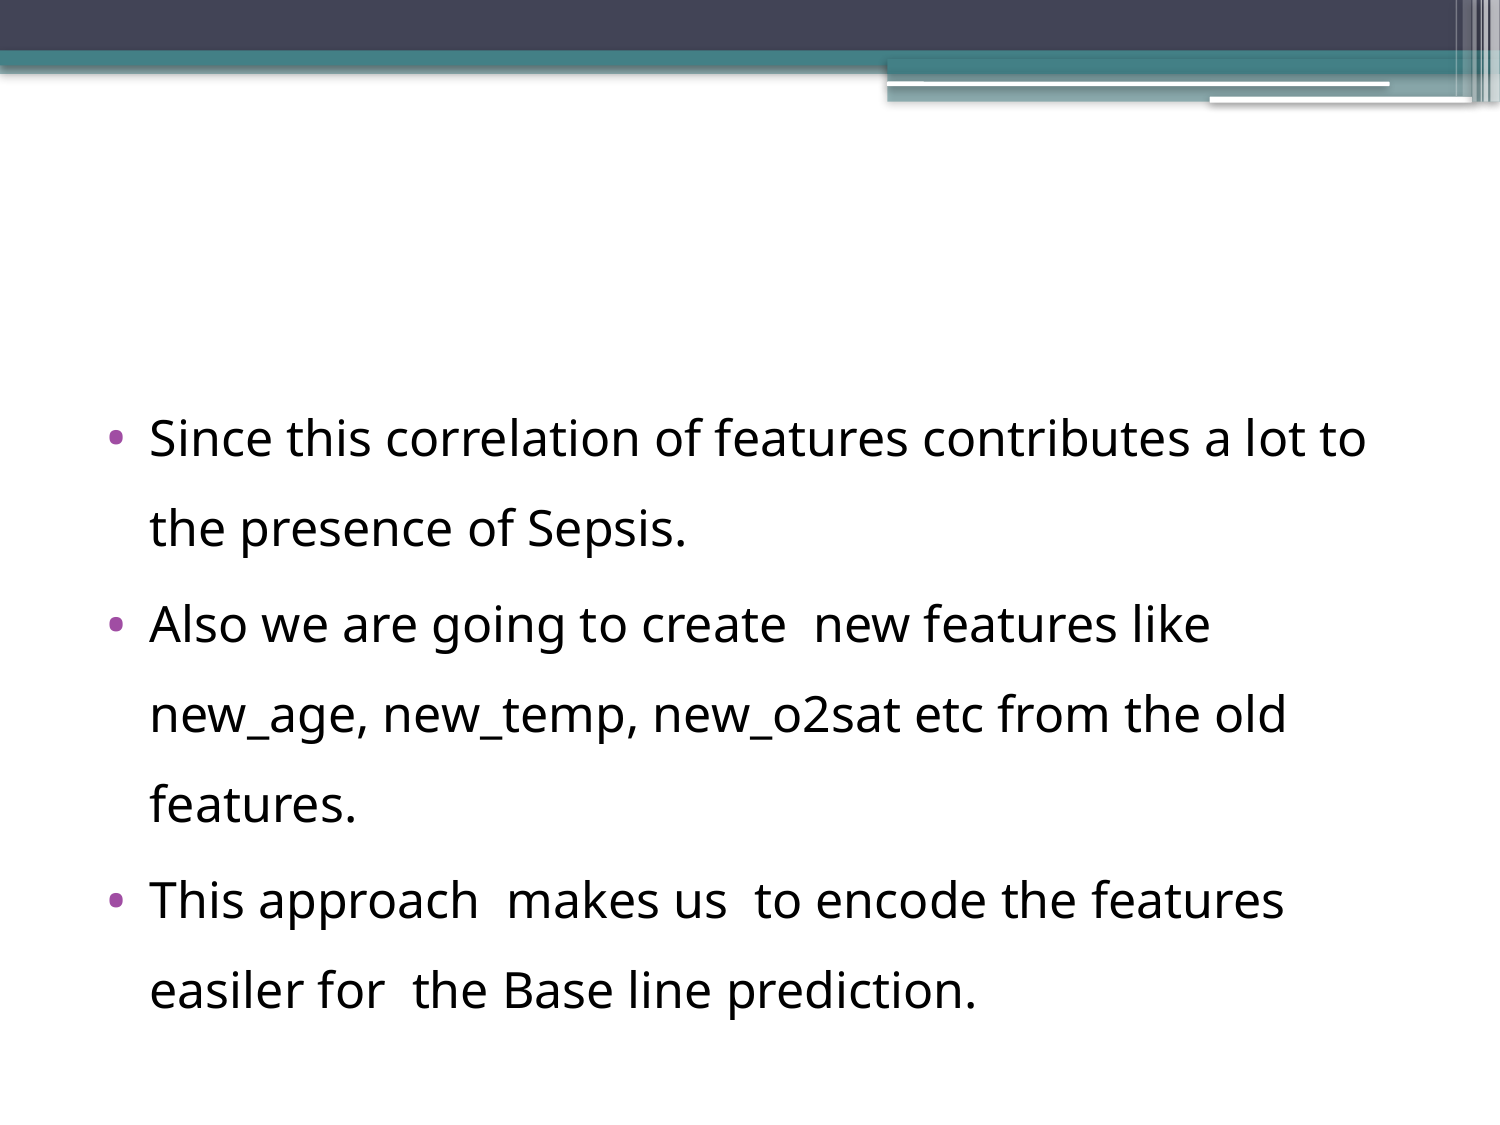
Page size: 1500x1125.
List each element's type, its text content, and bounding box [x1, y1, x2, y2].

list Since this correlation of features contributes a lot to the presence of Sepsis. Also we are going to create new features like new_age, new_temp, new_o2sat etc from the old features. This approach makes us to encode the features easiler for the Base line prediction. [75, 368, 1425, 1079]
